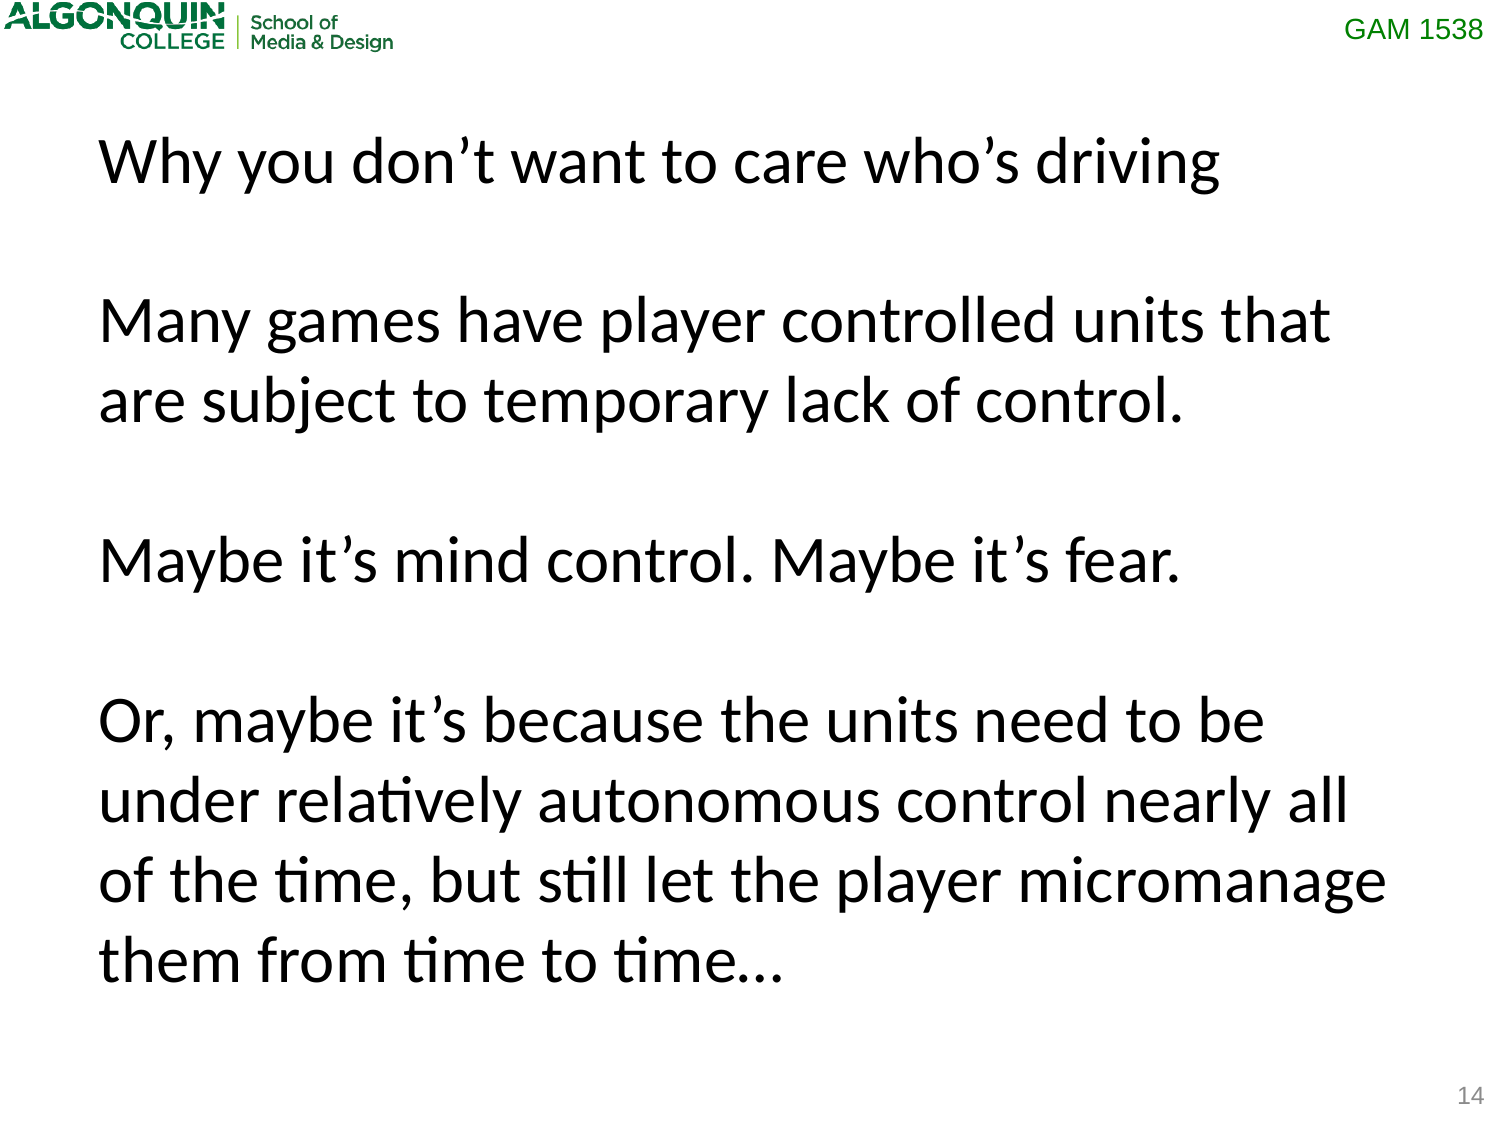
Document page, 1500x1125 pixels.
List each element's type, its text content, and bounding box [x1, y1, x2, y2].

text_box Why you don’t want to care who’s driving Many games have player controlled units that are subject to temporary lack of control. Maybe it’s mind control. Maybe it’s fear. Or, maybe it’s because the units need to be under relatively autonomous control nearly all of the time, but still let the player micromanage them from time to time… [83, 109, 1434, 1004]
picture [0, 0, 399, 54]
slide_number 14 [1149, 1065, 1500, 1125]
